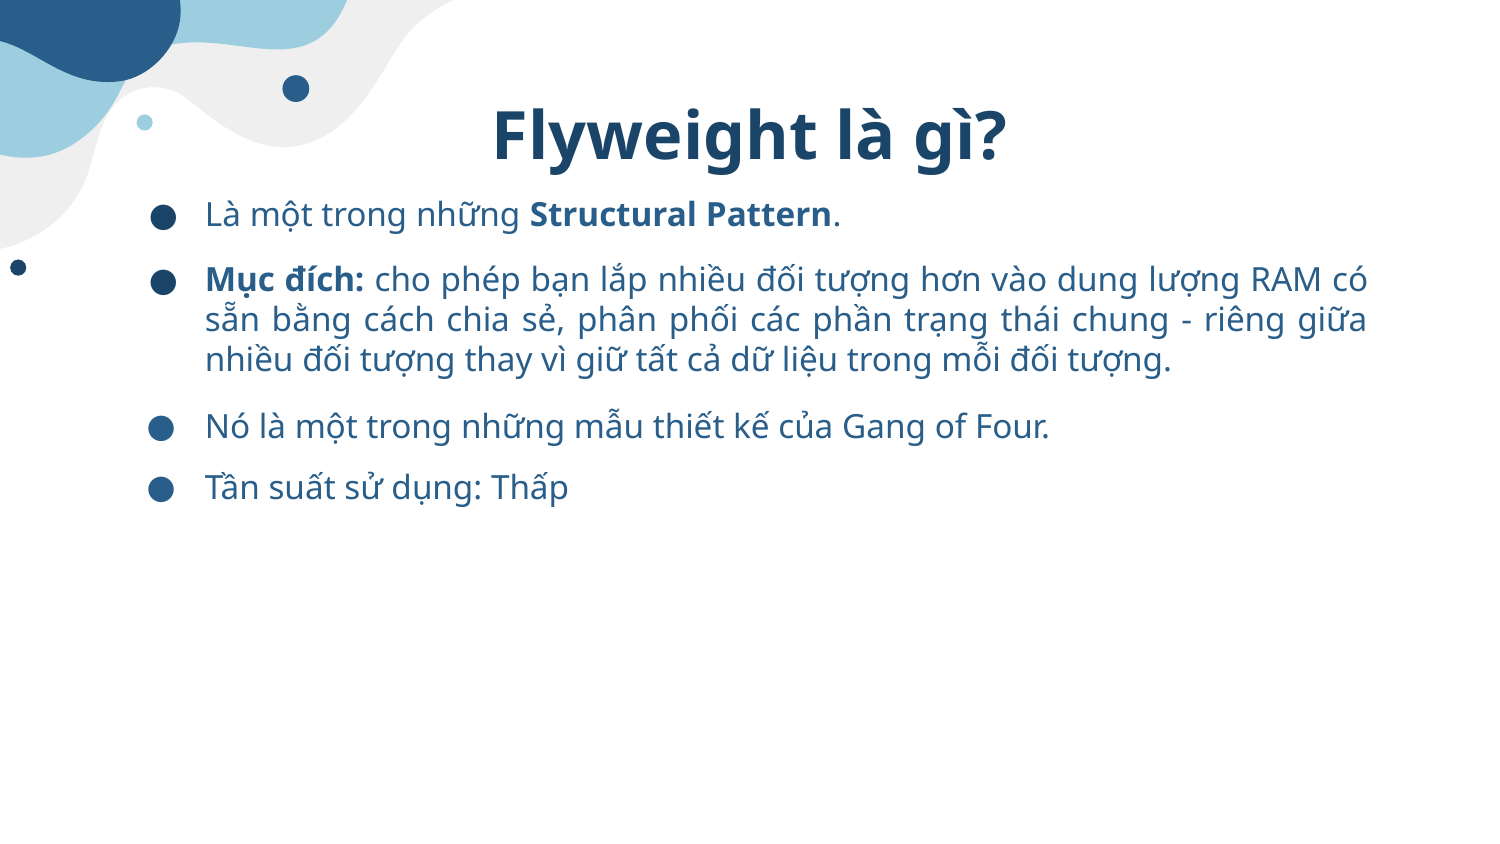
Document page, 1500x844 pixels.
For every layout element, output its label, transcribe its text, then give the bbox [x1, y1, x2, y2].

title Flyweight là gì? [88, 78, 1412, 154]
subtitle Là một trong những Structural Pattern. Mục đích: cho phép bạn lắp nhiều đối tượng hơn vào dung lượng RAM có sẵn bằng cách chia sẻ, phân phối các phần trạng thái chung - riêng giữa nhiều đối tượng thay vì giữ tất cả dữ liệu trong mỗi đối tượng. Nó là một trong những mẫu thiết kế của Gang of Four. Tần suất sử dụng: Thấp [114, 178, 1386, 588]
